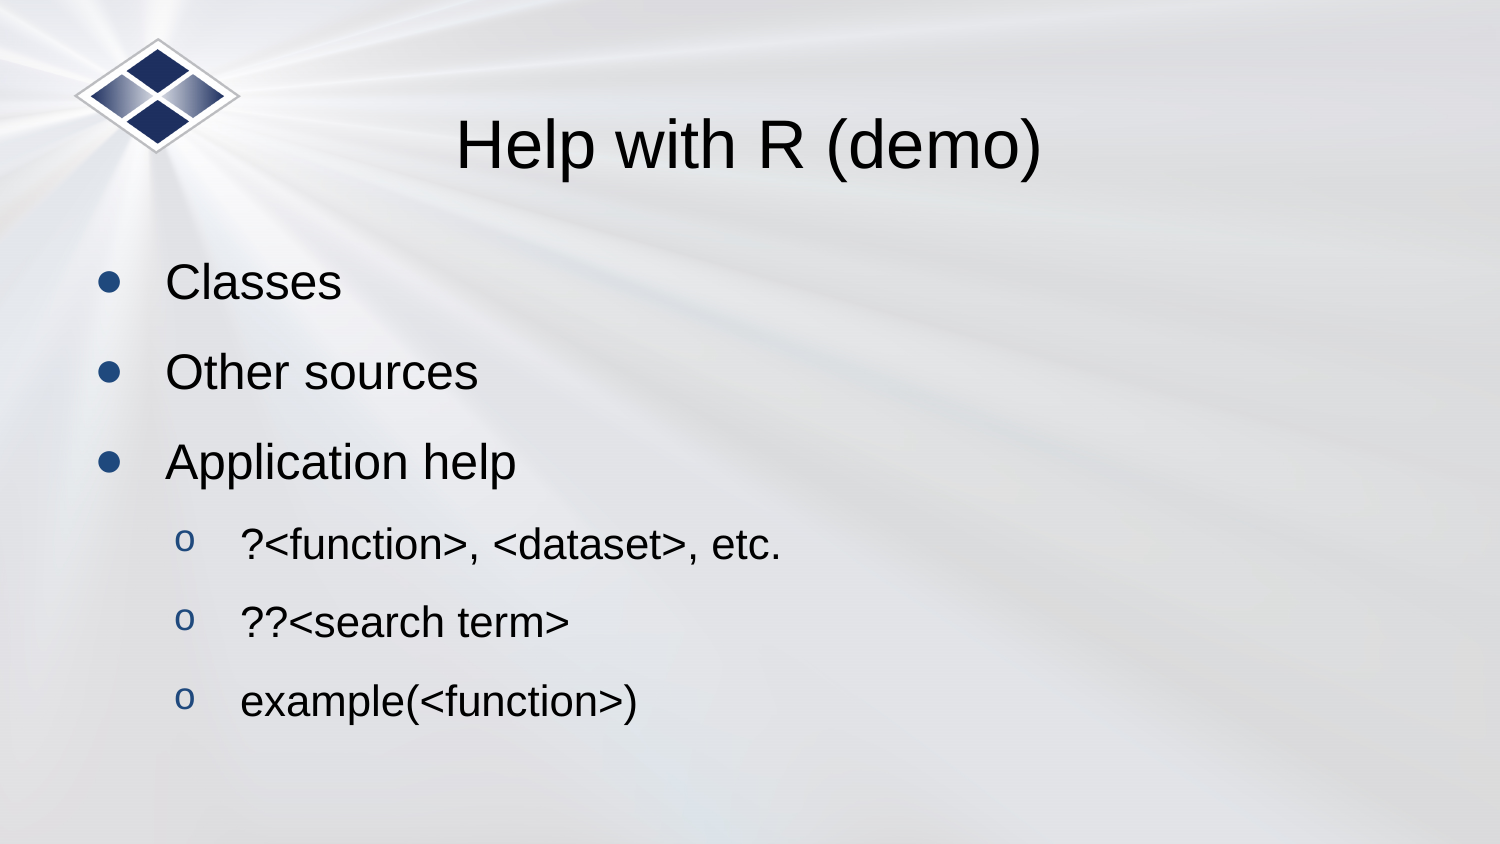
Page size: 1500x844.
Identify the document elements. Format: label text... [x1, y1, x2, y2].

list Classes Other sources Application help ?<function>, <dataset>, etc. ??<search term> example(<function>) [75, 204, 1425, 800]
picture [0, 0, 1500, 844]
title Help with R (demo) [75, 33, 1425, 197]
